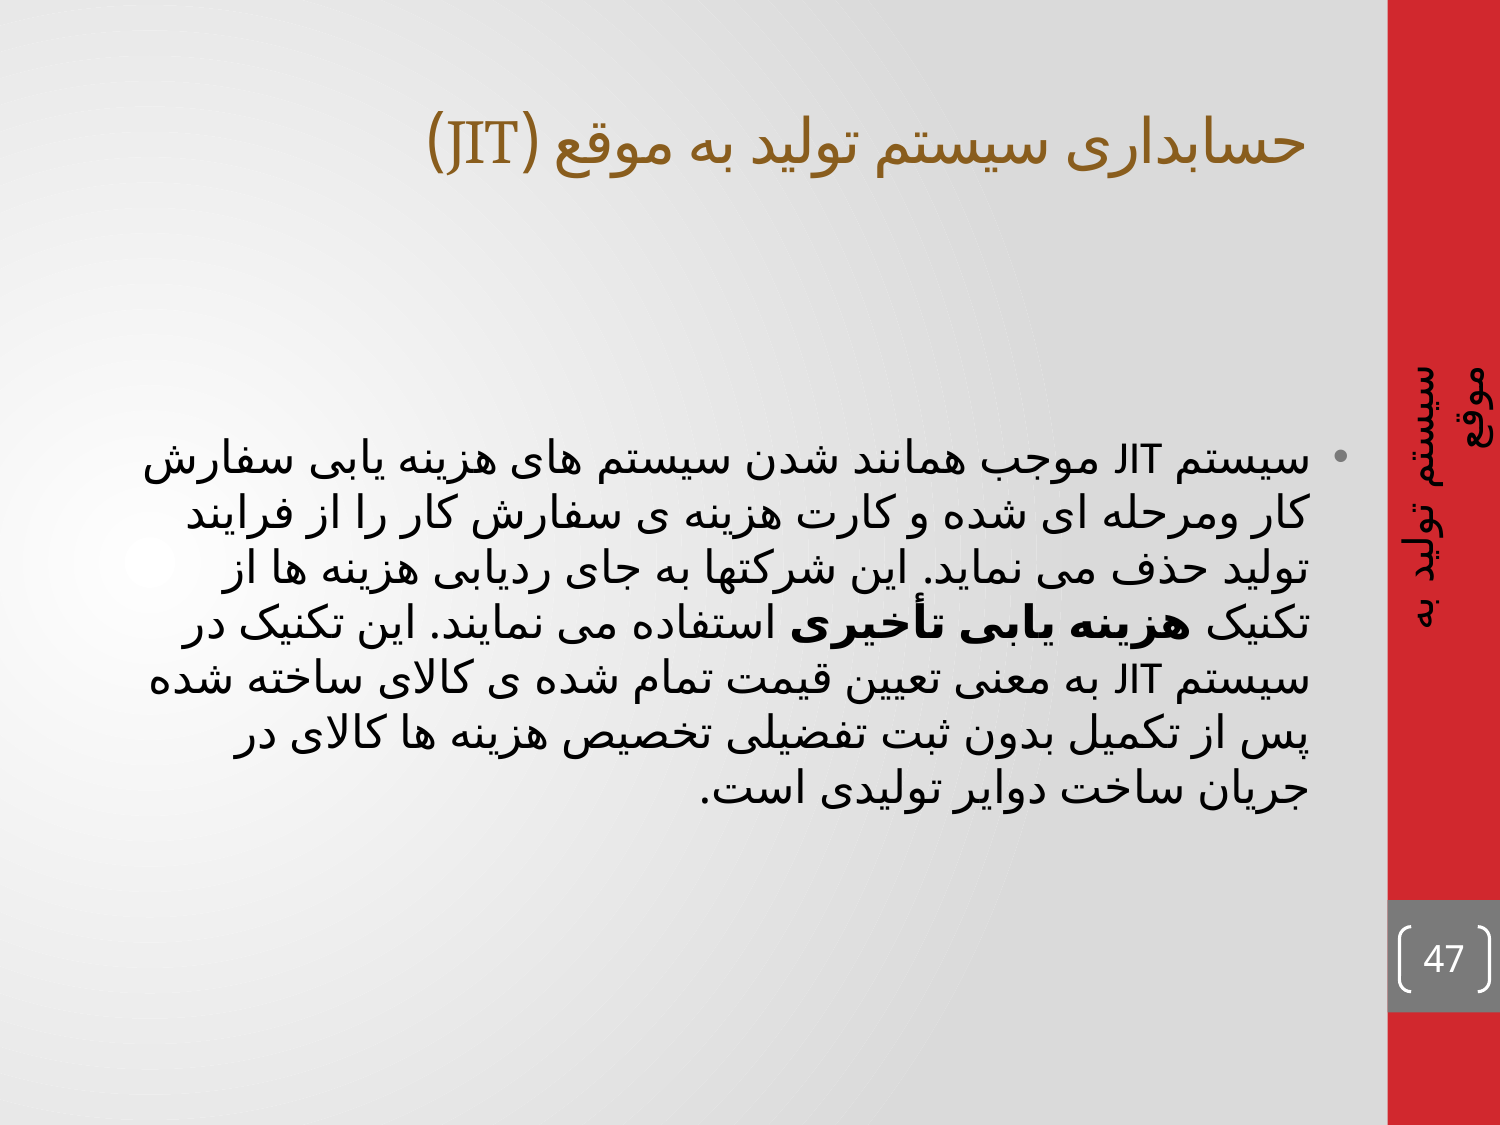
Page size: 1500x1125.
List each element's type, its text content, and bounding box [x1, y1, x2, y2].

list سیستم JIT موجب همانند شدن سیستم های هزینه یابی سفارش کار ومرحله ای شده و کارت هزینه ی سفارش کار را از فرایند تولید حذف می نماید. این شرکتها به جای ردیابی هزینه ها از تکنیک هزینه یابی تأخیری استفاده می نمایند. این تکنیک در سیستم JIT به معنی تعیین قیمت تمام شده ی کالای ساخته شده پس از تکمیل بدون ثبت تفضیلی تخصیص هزینه ها کالای در جریان ساخت دوایر تولیدی است. [112, 420, 1383, 957]
slide_number 47 [1397, 925, 1492, 994]
footer سیستم تولید به موقع [1411, 349, 1472, 739]
title حسابداری سیستم تولید به موقع (JIT) [75, 45, 1325, 233]
